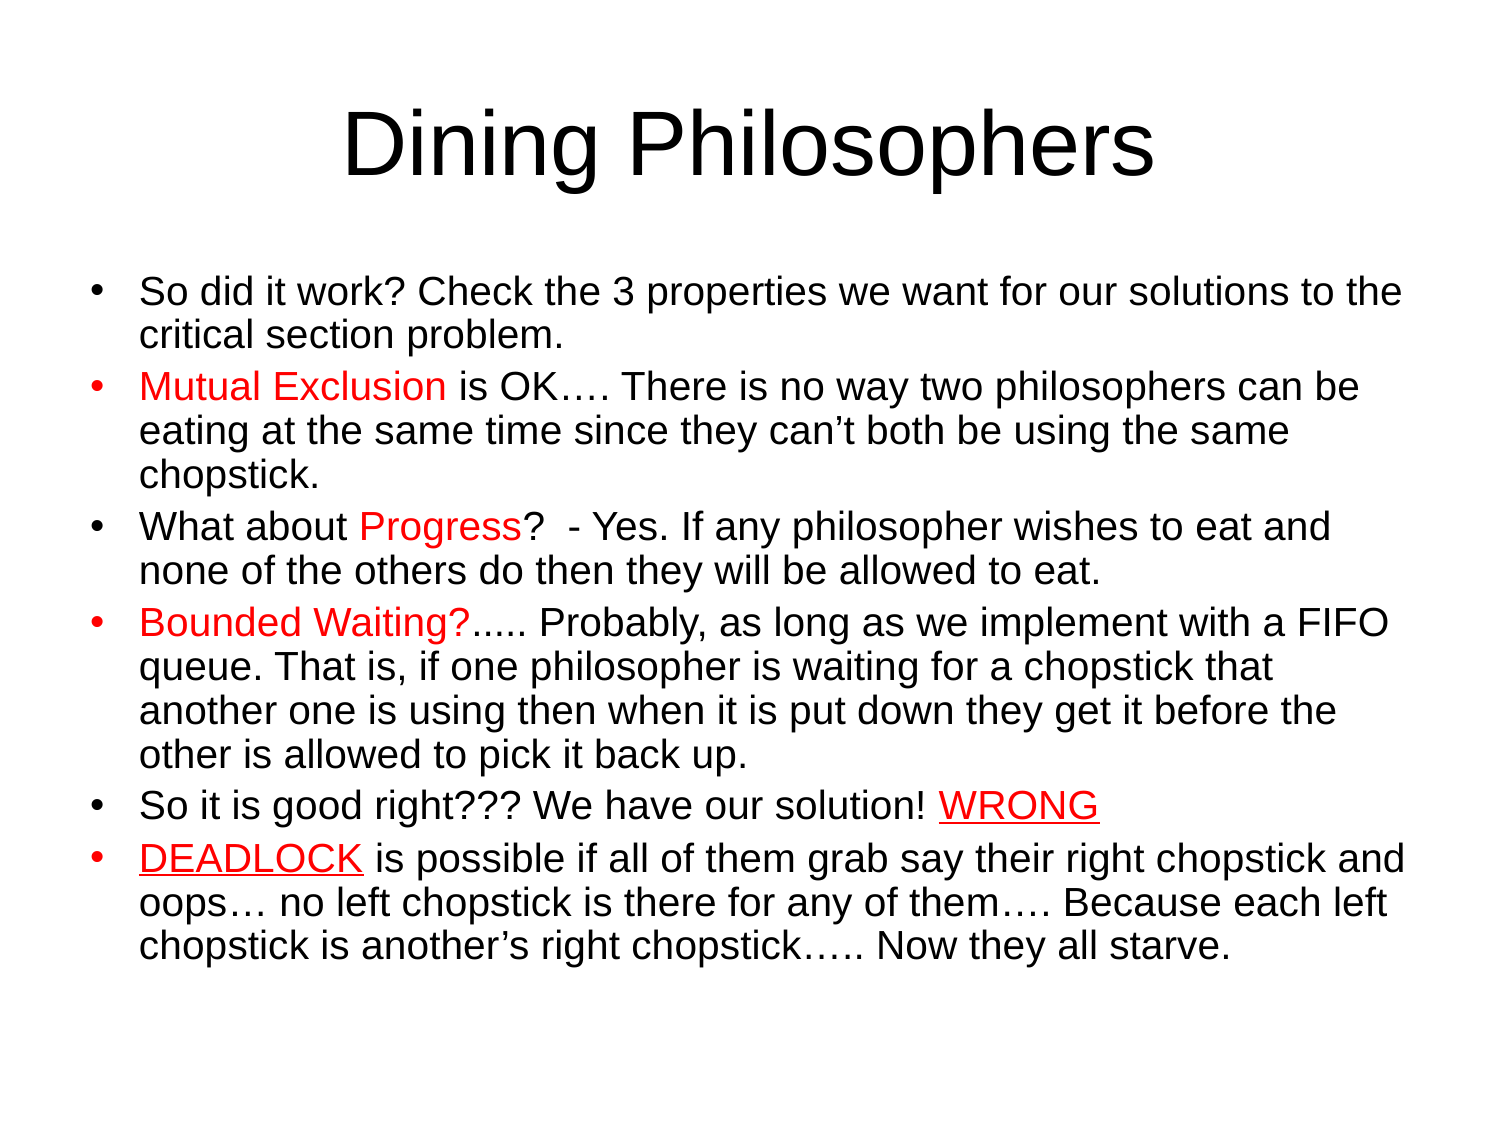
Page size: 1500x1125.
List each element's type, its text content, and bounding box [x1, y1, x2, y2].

list So did it work? Check the 3 properties we want for our solutions to the critical section problem. Mutual Exclusion is OK…. There is no way two philosophers can be eating at the same time since they can’t both be using the same chopstick. What about Progress? - Yes. If any philosopher wishes to eat and none of the others do then they will be allowed to eat. Bounded Waiting?..... Probably, as long as we implement with a FIFO queue. That is, if one philosopher is waiting for a chopstick that another one is using then when it is put down they get it before the other is allowed to pick it back up. So it is good right??? We have our solution! WRONG DEADLOCK is possible if all of them grab say their right chopstick and oops… no left chopstick is there for any of them…. Because each left chopstick is another’s right chopstick….. Now they all starve. [75, 262, 1425, 1005]
title Dining Philosophers [75, 45, 1425, 233]
